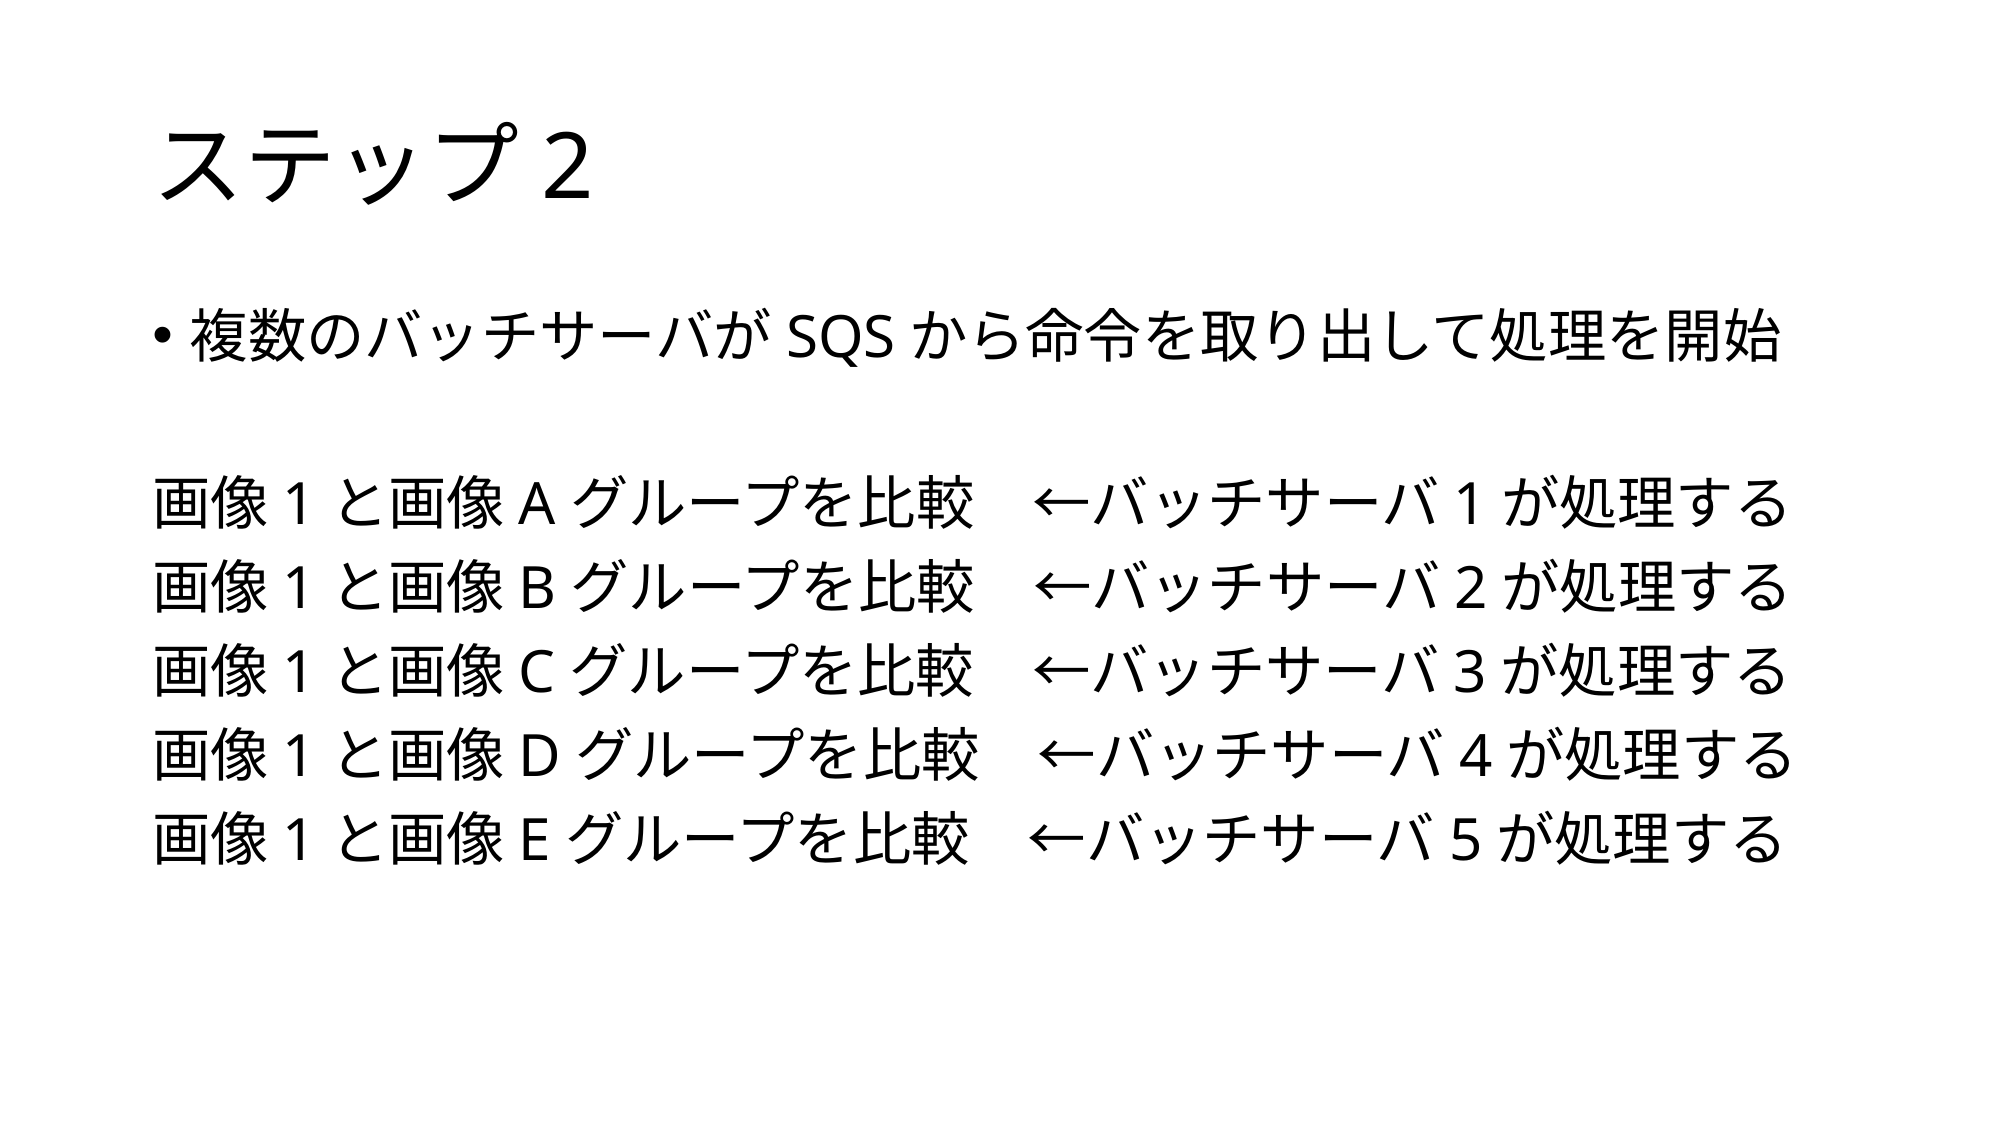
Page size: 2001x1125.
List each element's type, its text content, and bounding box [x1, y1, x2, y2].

list 複数のバッチサーバがSQSから命令を取り出して処理を開始 画像1と画像Aグループを比較 ←バッチサーバ1が処理する 画像1と画像Bグループを比較 ←バッチサーバ2が処理する 画像1と画像Cグループを比較 ←バッチサーバ3が処理する 画像1と画像Dグループを比較 ←バッチサーバ4が処理する 画像1と画像Eグループを比較 ←バッチサーバ5が処理する [137, 299, 1863, 1014]
title ステップ2 [137, 59, 1863, 278]
